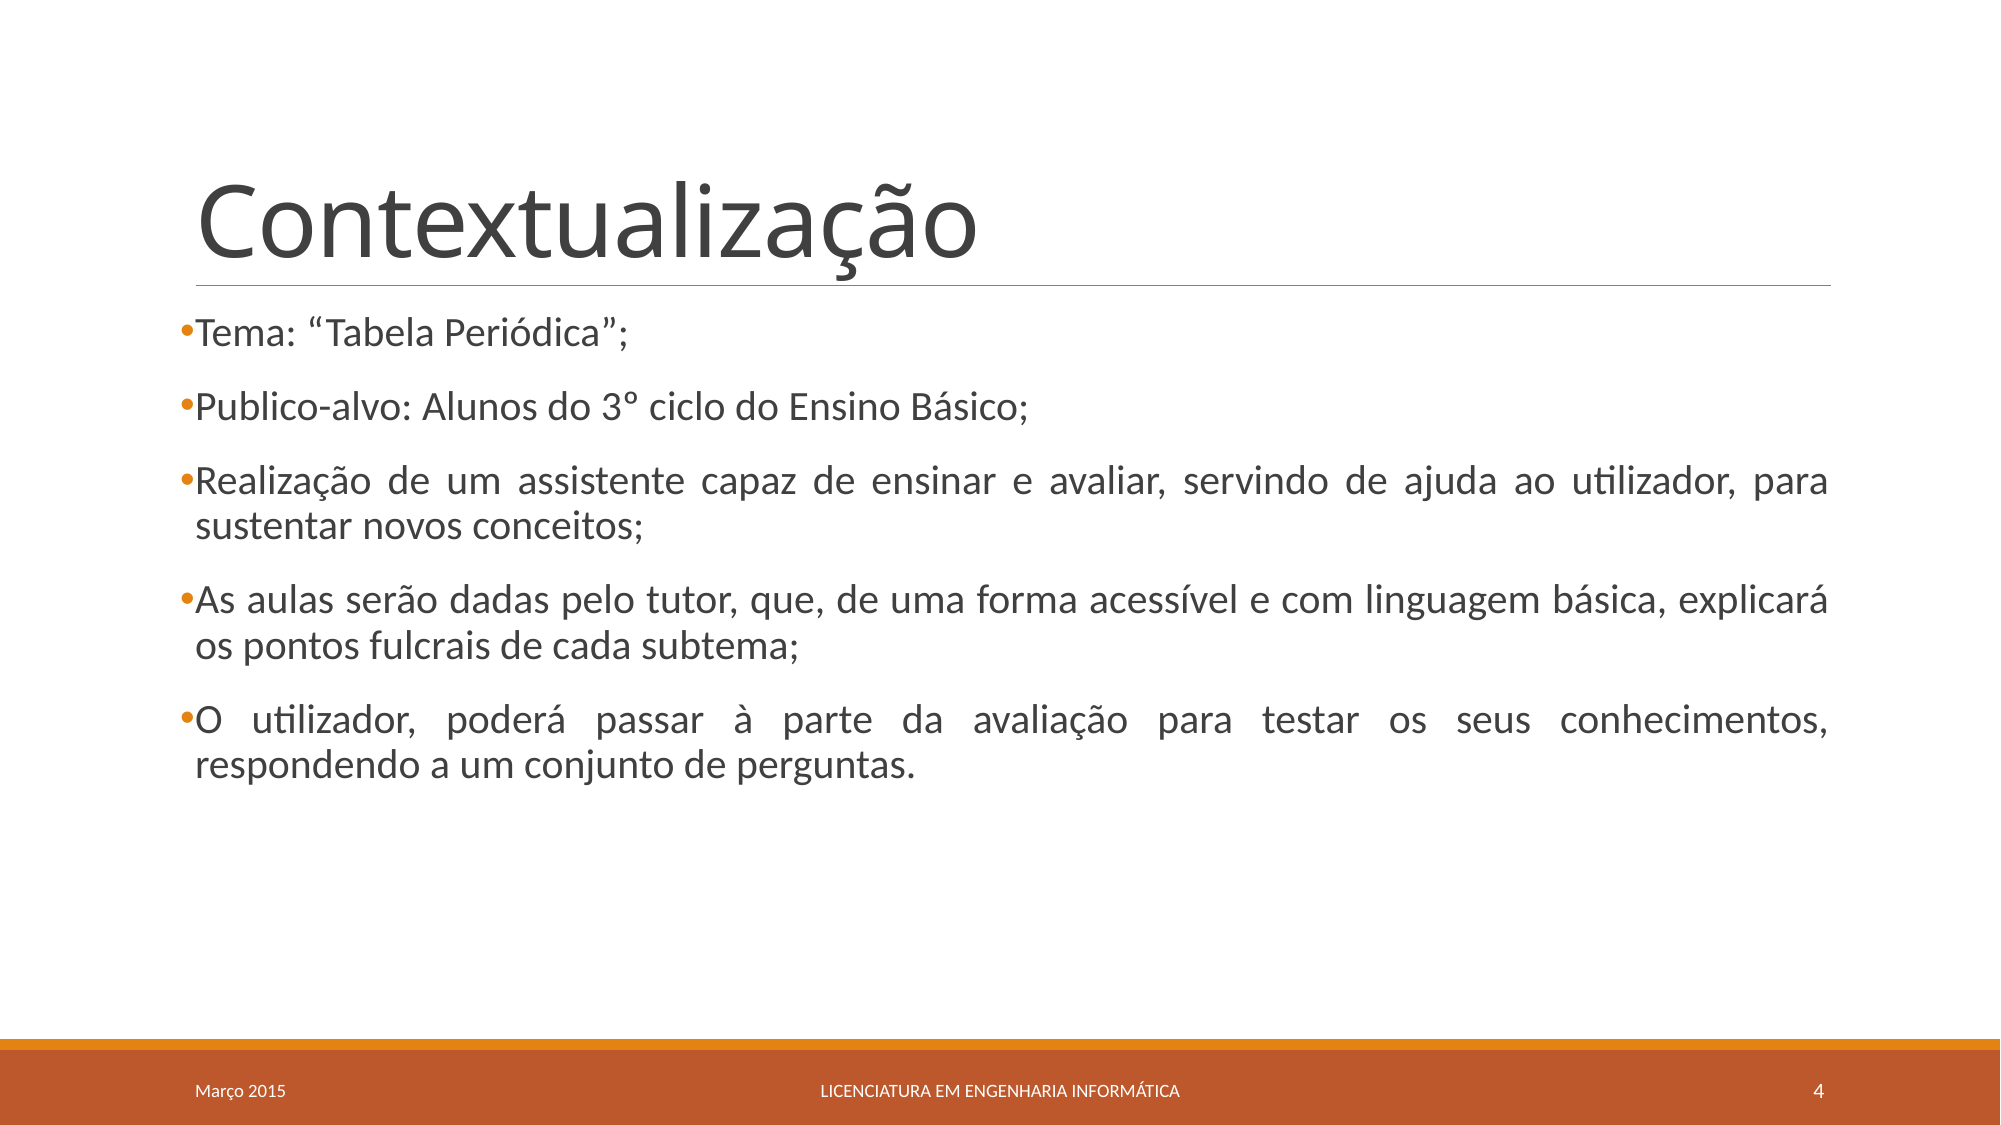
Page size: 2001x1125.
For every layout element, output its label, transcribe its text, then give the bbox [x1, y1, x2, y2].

title Contextualização [180, 47, 1830, 285]
list Tema: “Tabela Periódica”; Publico-alvo: Alunos do 3º ciclo do Ensino Básico; Realização de um assistente capaz de ensinar e avaliar, servindo de ajuda ao utilizador, para sustentar novos conceitos; As aulas serão dadas pelo tutor, que, de uma forma acessível e com linguagem básica, explicará os pontos fulcrais de cada subtema; O utilizador, poderá passar à parte da avaliação para testar os seus conhecimentos, respondendo a um conjunto de perguntas. [180, 302, 1830, 963]
slide_number Março 2015 [180, 1059, 586, 1120]
footer Licenciatura em Engenharia Informática [604, 1059, 1396, 1120]
slide_number 4 [1624, 1059, 1840, 1120]
